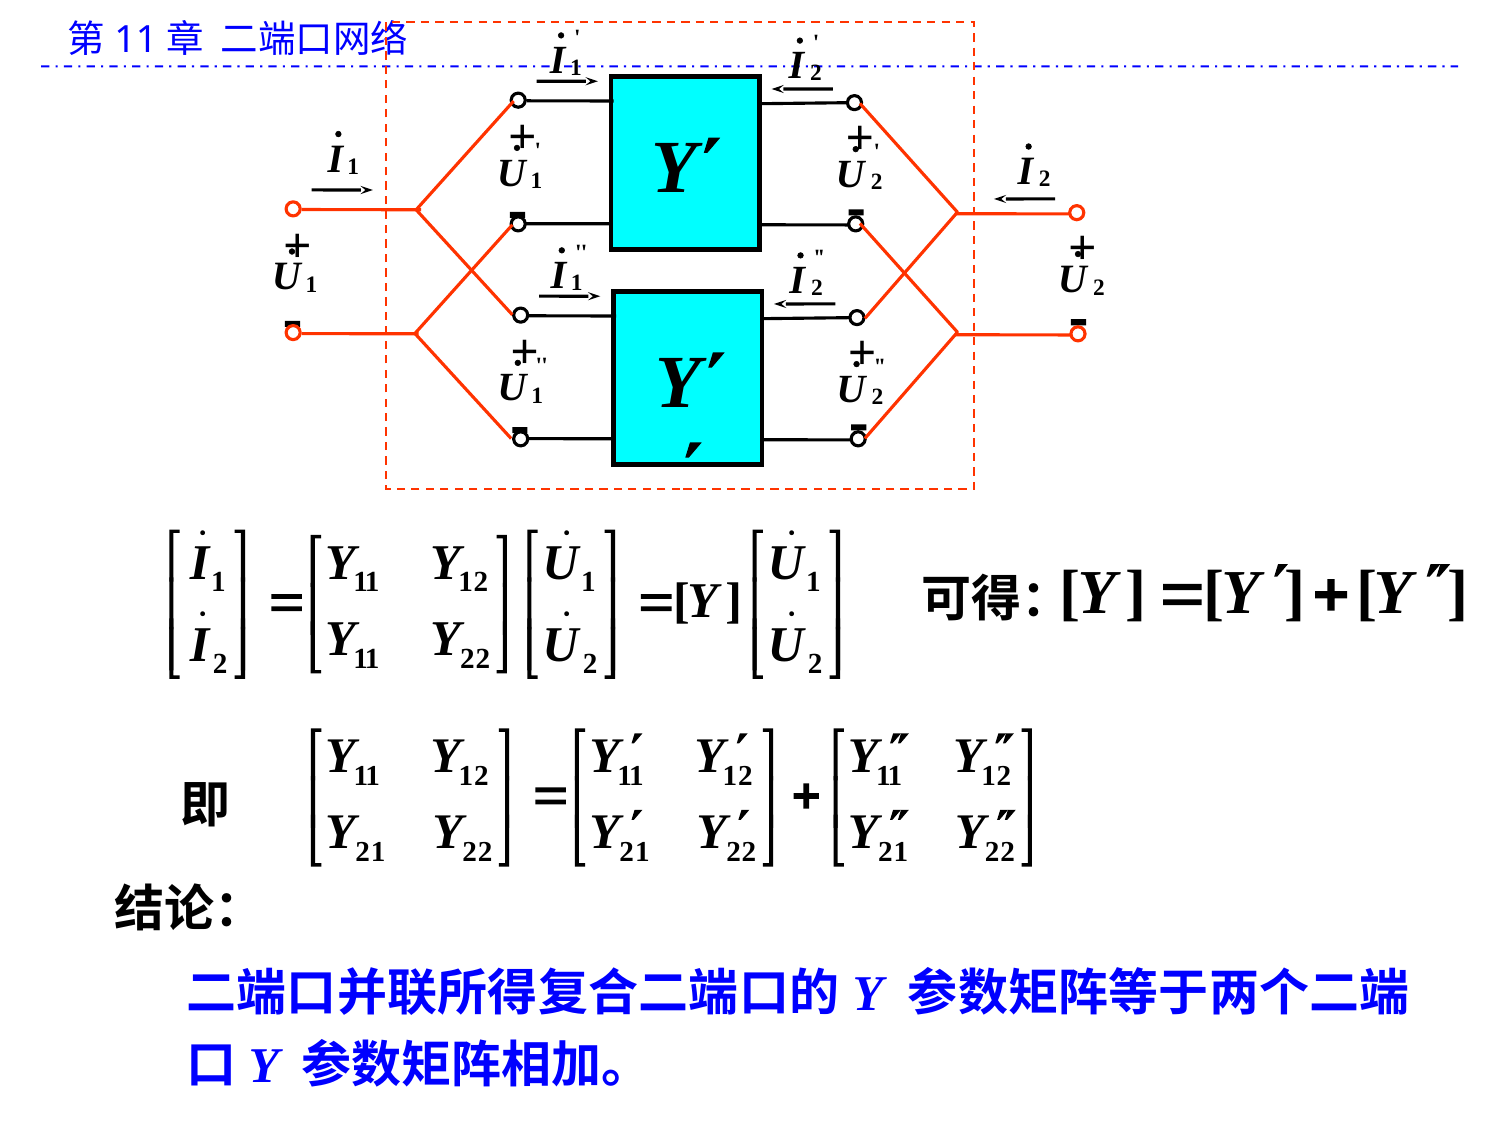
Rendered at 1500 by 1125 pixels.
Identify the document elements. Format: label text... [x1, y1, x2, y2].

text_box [1054, 555, 1476, 640]
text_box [267, 0, 1112, 490]
text_box 二端口并联所得复合二端口的Y 参数矩阵等于两个二端口Y 参数矩阵相加。 [171, 941, 1425, 1100]
text_box 即 [165, 765, 294, 841]
text_box 可得： [906, 559, 1050, 635]
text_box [148, 521, 861, 689]
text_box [299, 718, 1051, 878]
text_box 结论： [99, 868, 288, 944]
